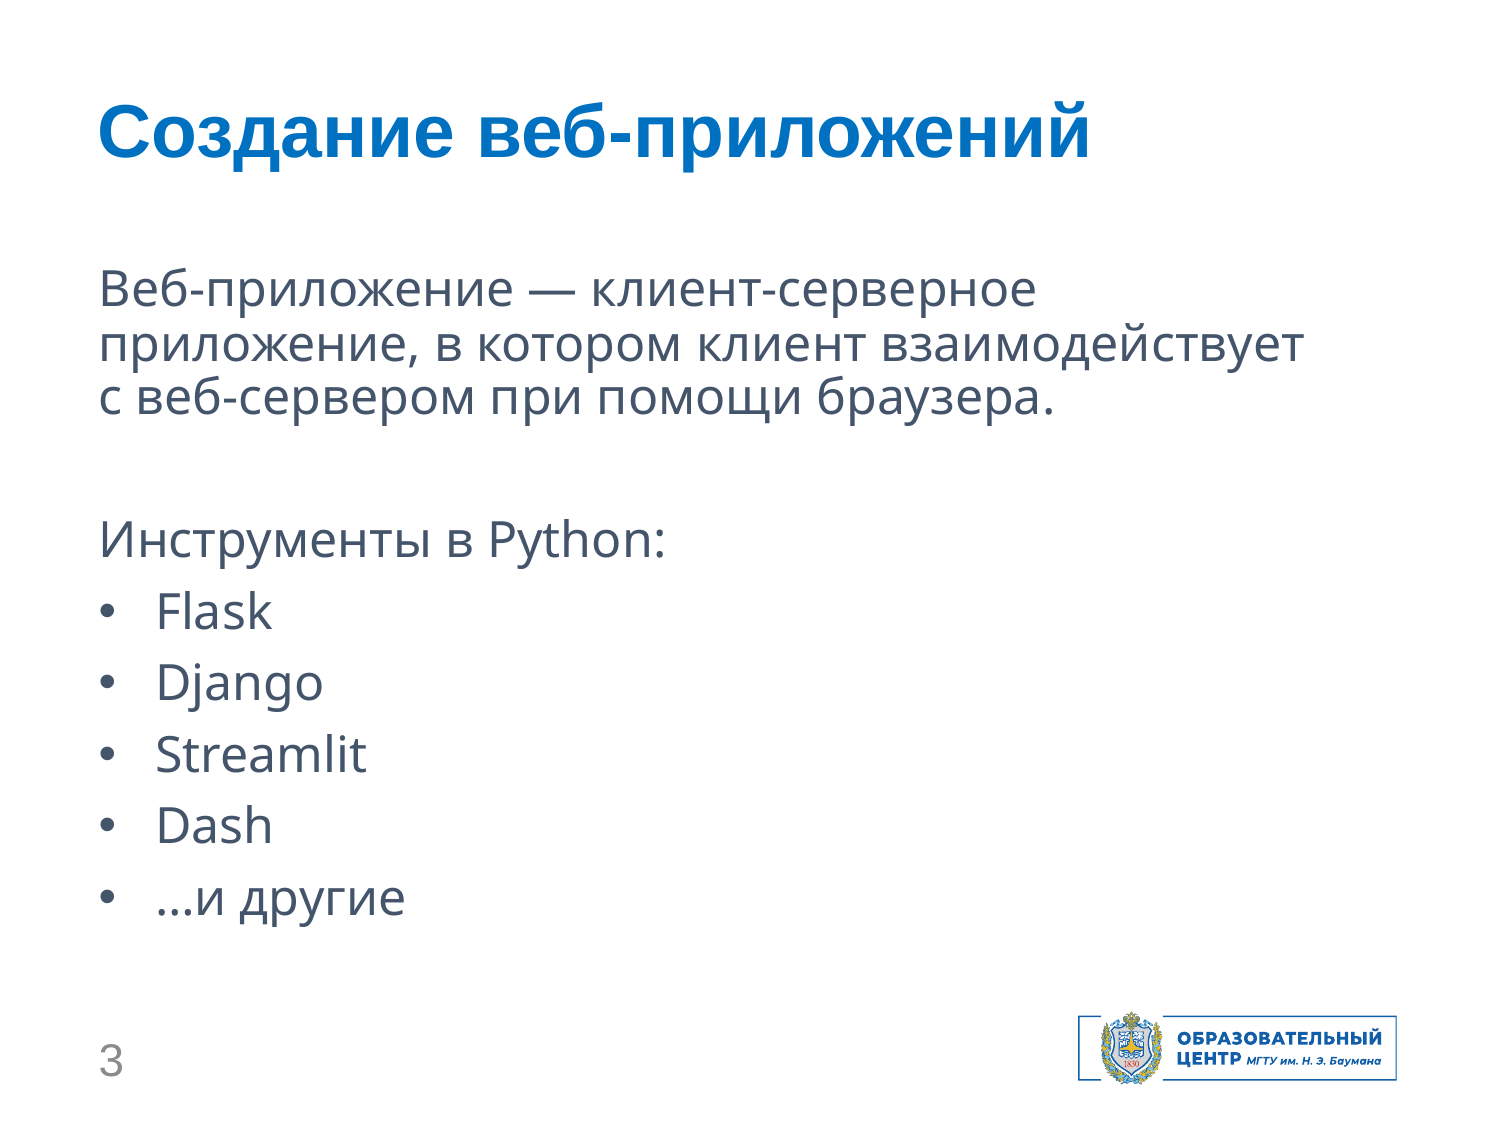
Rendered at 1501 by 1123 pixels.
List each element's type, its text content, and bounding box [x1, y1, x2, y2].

text_box Веб-приложение — клиент-серверное приложение, в котором клиент взаимодействует с веб-сервером при помощи браузера. Инструменты в Python: Flask Django Streamlit Dash …и другие [86, 257, 1349, 1029]
text_box Создание веб-приложений [84, 77, 1379, 180]
slide_number 3 [86, 1029, 186, 1088]
